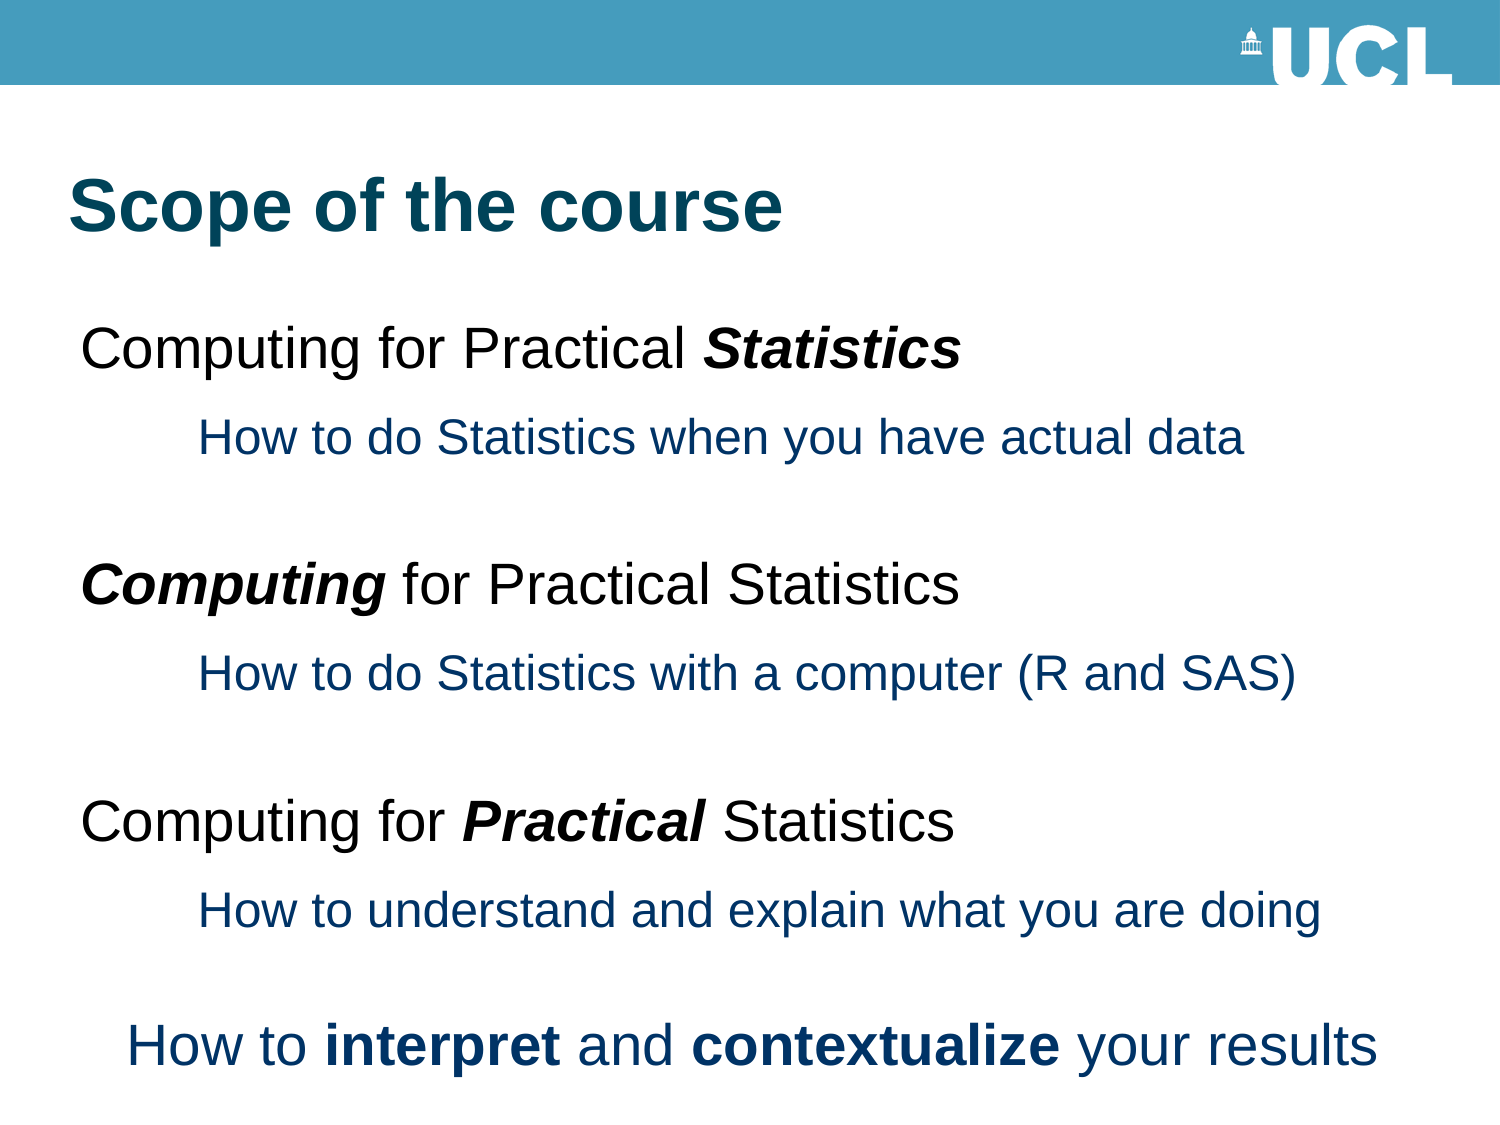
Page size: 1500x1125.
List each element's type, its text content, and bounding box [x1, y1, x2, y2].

picture [0, 0, 1500, 85]
text_box Computing for Practical Statistics [64, 775, 986, 858]
text_box How to do Statistics when you have actual data [182, 397, 1329, 469]
text_box How to understand and explain what you are doing [182, 869, 1471, 953]
text_box How to interpret and contextualize your results [112, 999, 1400, 1083]
title Scope of the course [53, 148, 1446, 244]
list Computing for Practical Statistics [64, 302, 986, 386]
text_box How to do Statistics with a computer (R and SAS) [182, 633, 1329, 705]
text_box Computing for Practical Statistics [64, 538, 986, 622]
